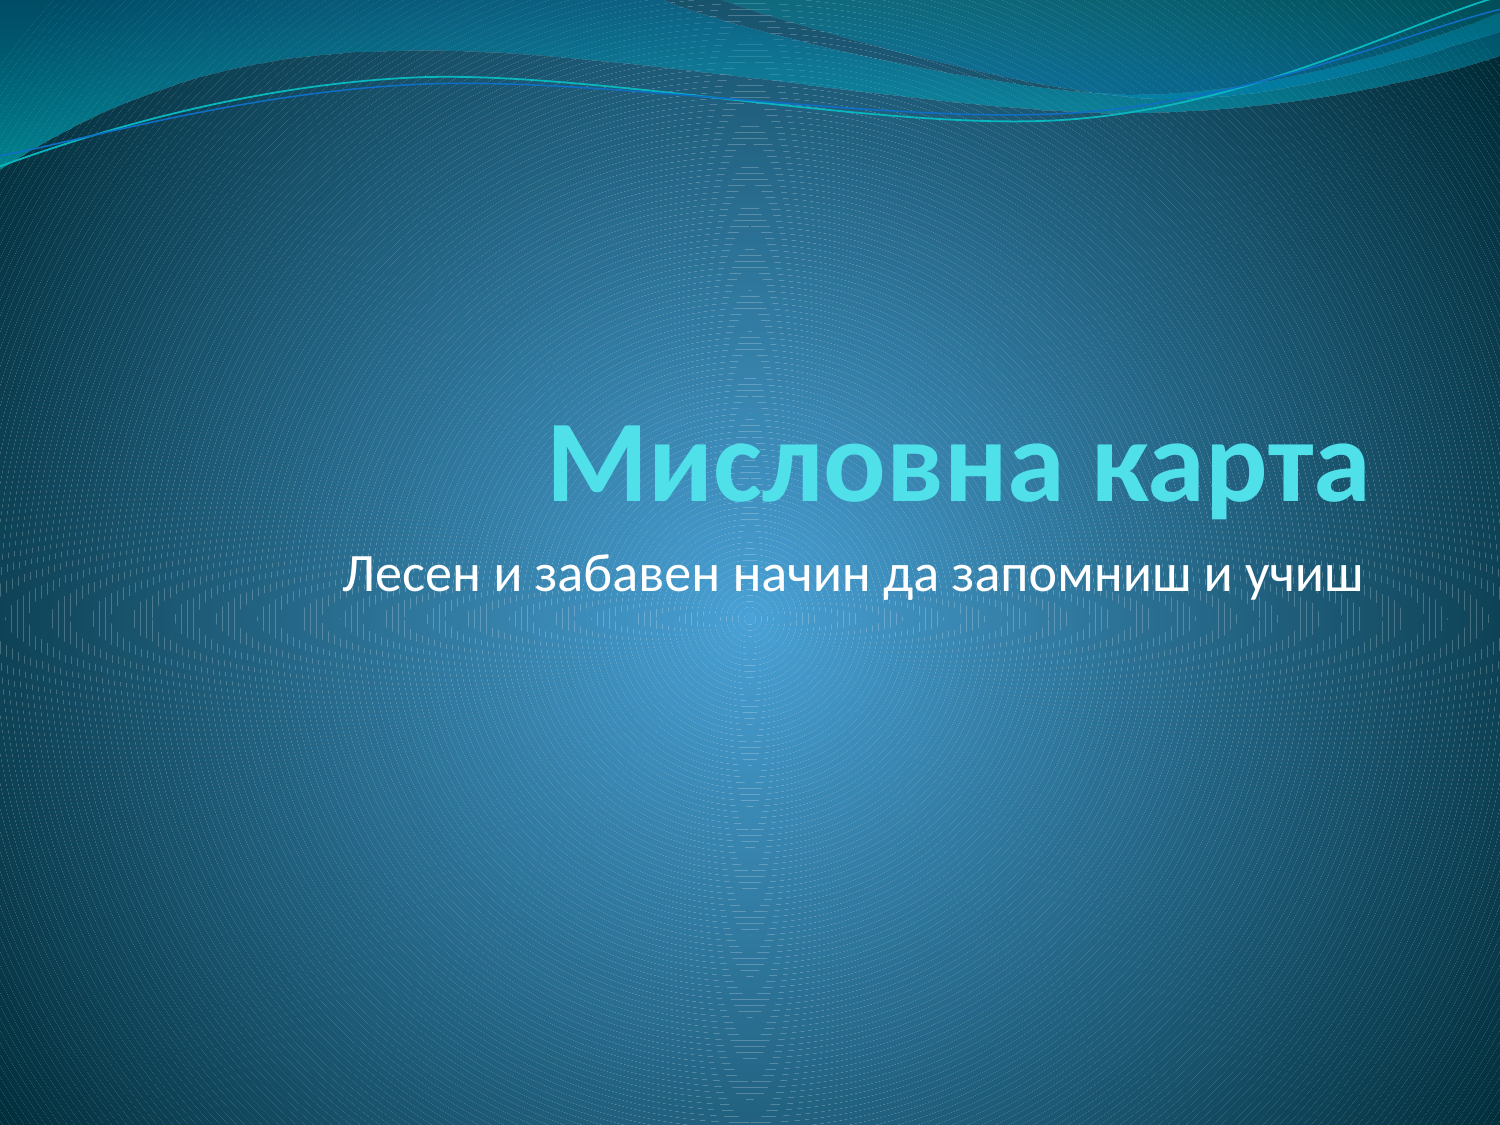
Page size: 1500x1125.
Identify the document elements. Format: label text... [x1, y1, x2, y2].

subtitle Лесен и забавен начин да запомниш и учиш [87, 529, 1376, 818]
title Мисловна карта [87, 224, 1376, 525]
